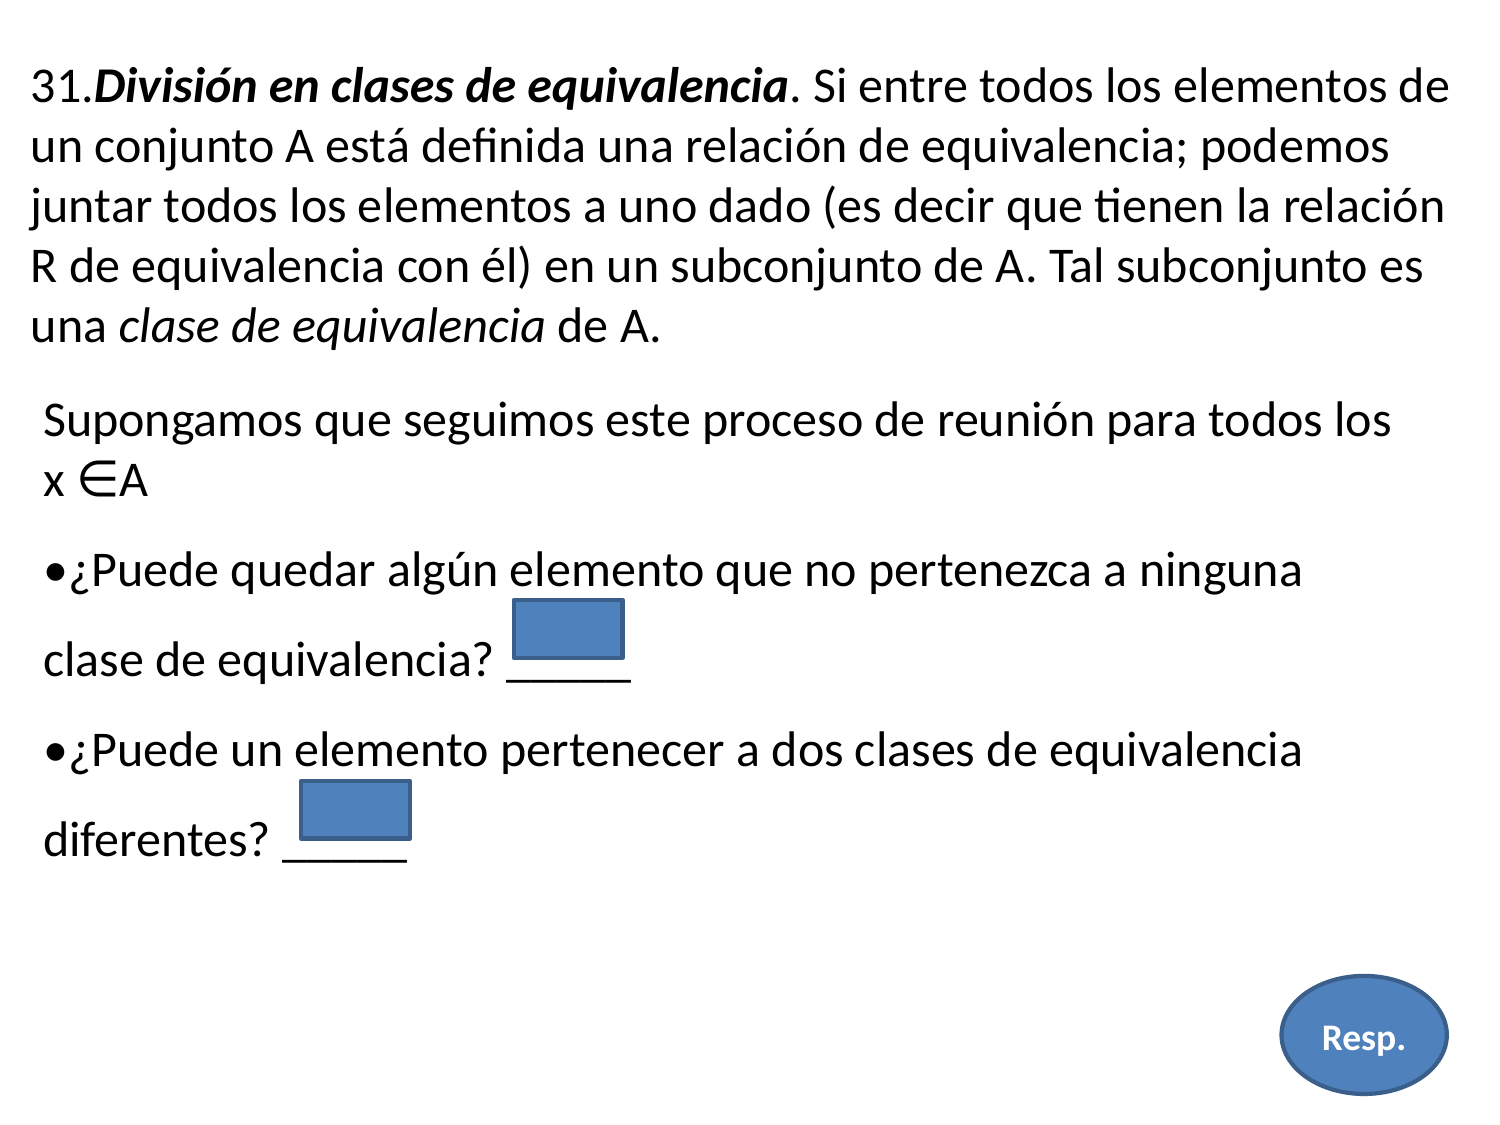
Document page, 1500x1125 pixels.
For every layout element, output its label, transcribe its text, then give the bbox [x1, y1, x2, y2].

title 31.División en clases de equivalencia. Si entre todos los elementos de un conjunto A está definida una relación de equivalencia; podemos juntar todos los elementos a uno dado (es decir que tienen la relación R de equivalencia con él) en un subconjunto de A. Tal subconjunto es una clase de equivalencia de A. [15, 30, 1469, 374]
text_box Supongamos que seguimos este proceso de reunión para todos los x ∈A •¿Puede quedar algún elemento que no pertenezca a ninguna clase de equivalencia? _____ •¿Puede un elemento pertenecer a dos clases de equivalencia diferentes? _____ [28, 378, 1423, 874]
text_box [299, 779, 412, 841]
text_box [512, 598, 625, 660]
text_box Resp. [1279, 973, 1449, 1097]
